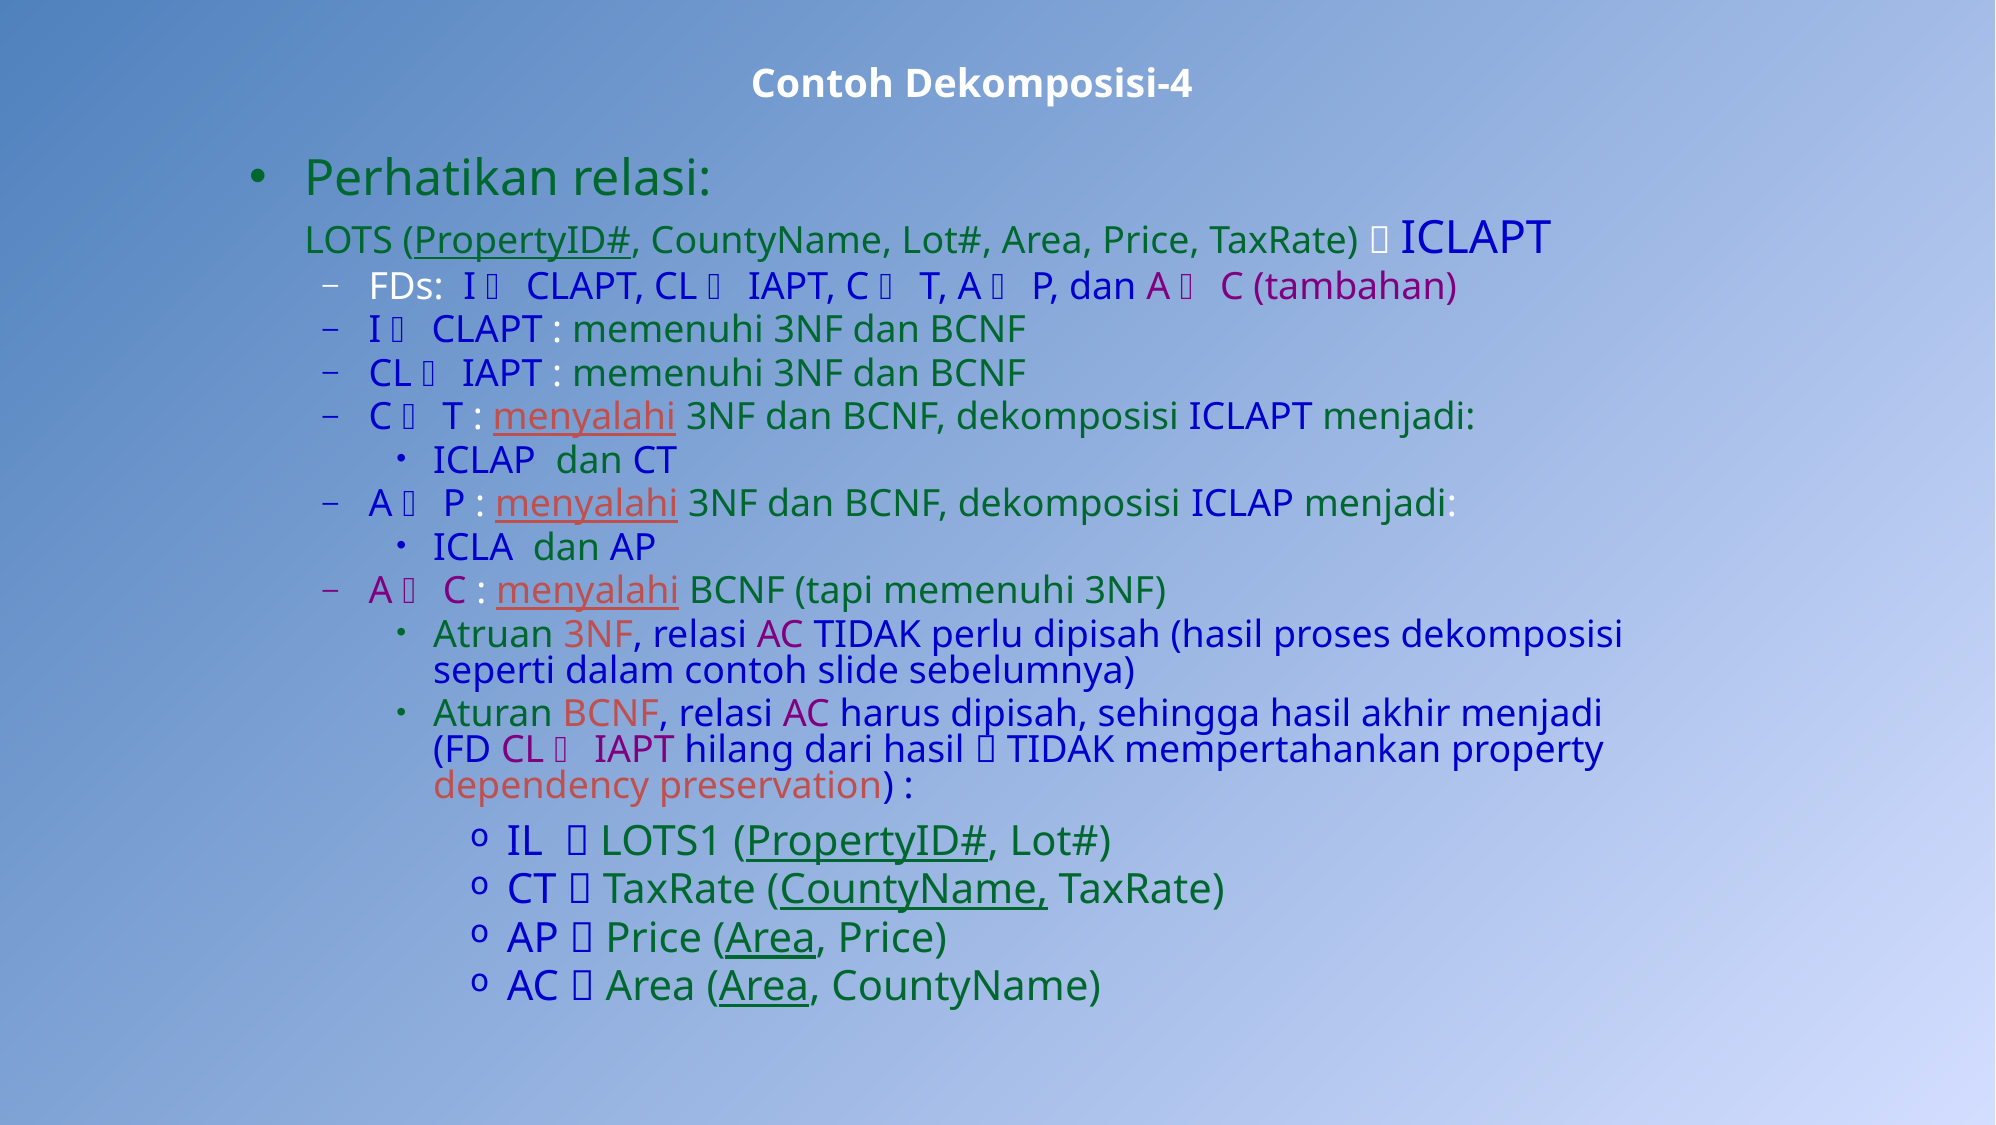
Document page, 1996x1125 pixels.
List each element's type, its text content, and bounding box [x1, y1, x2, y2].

text_box Perhatikan relasi: LOTS (PropertyID#, CountyName, Lot#, Area, Price, TaxRate)  ICLAPT FDs: I  CLAPT, CL  IAPT, C  T, A  P, dan A  C (tambahan) I  CLAPT : memenuhi 3NF dan BCNF CL  IAPT : memenuhi 3NF dan BCNF C  T : menyalahi 3NF dan BCNF, dekomposisi ICLAPT menjadi: ICLAP dan CT A  P : menyalahi 3NF dan BCNF, dekomposisi ICLAP menjadi: ICLA dan AP A  C : menyalahi BCNF (tapi memenuhi 3NF) Atruan 3NF, relasi AC TIDAK perlu dipisah (hasil proses dekomposisi seperti dalam contoh slide sebelumnya) Aturan BCNF, relasi AC harus dipisah, sehingga hasil akhir menjadi (FD CL  IAPT hilang dari hasil  TIDAK mempertahankan property dependency preservation) : IL  LOTS1 (PropertyID#, Lot#) CT  TaxRate (CountyName, TaxRate) AP  Price (Area, Price) AC  Area (Area, CountyName) [234, 149, 1660, 1063]
title Contoh Dekomposisi-4 [334, 50, 1610, 113]
